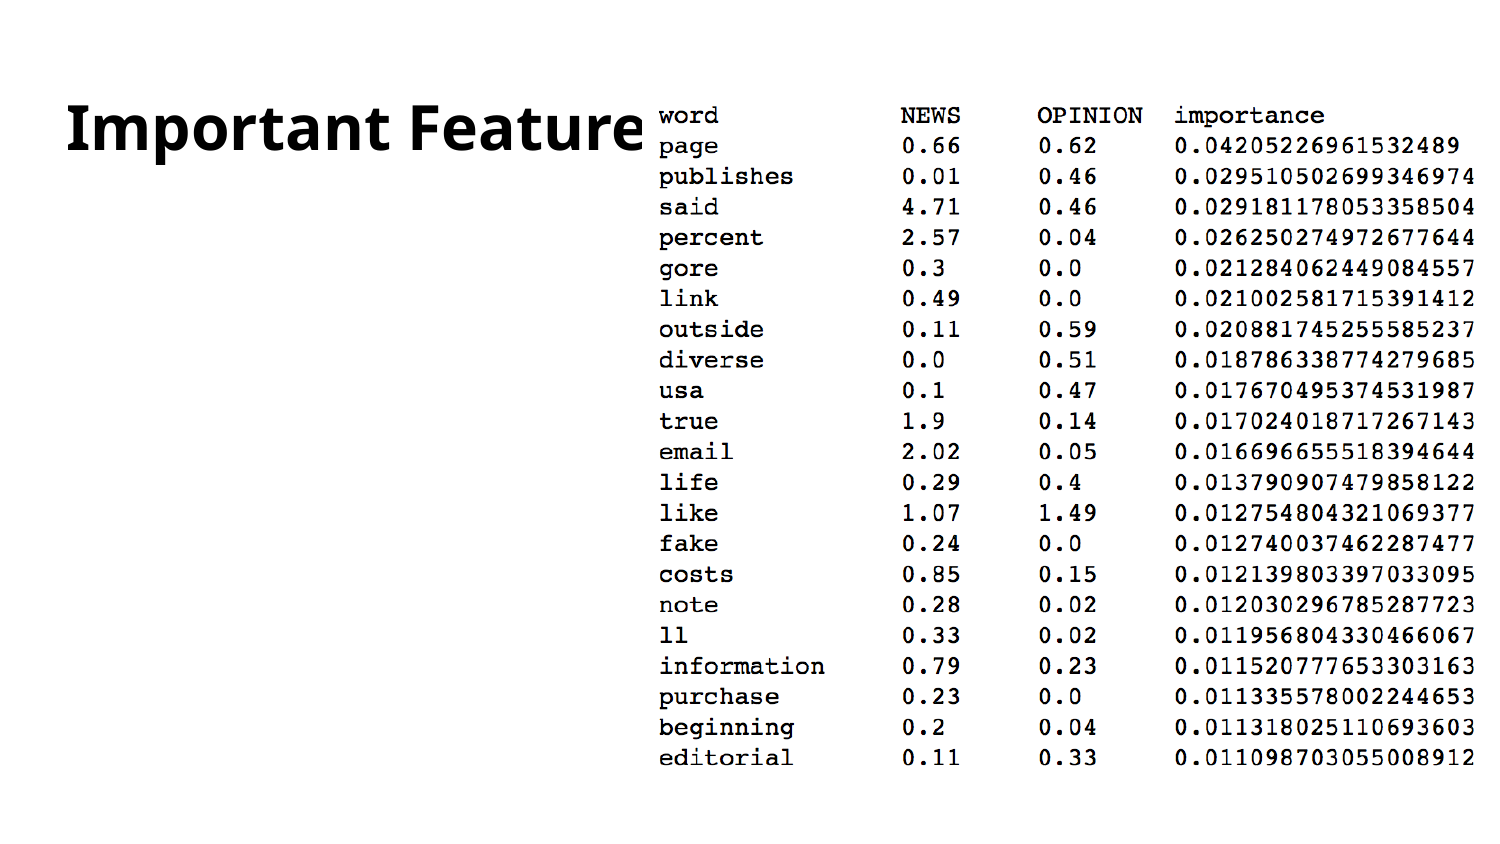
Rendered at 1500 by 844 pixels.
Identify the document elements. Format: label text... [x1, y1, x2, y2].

picture [641, 96, 1500, 775]
title Important Features [51, 72, 1449, 176]
